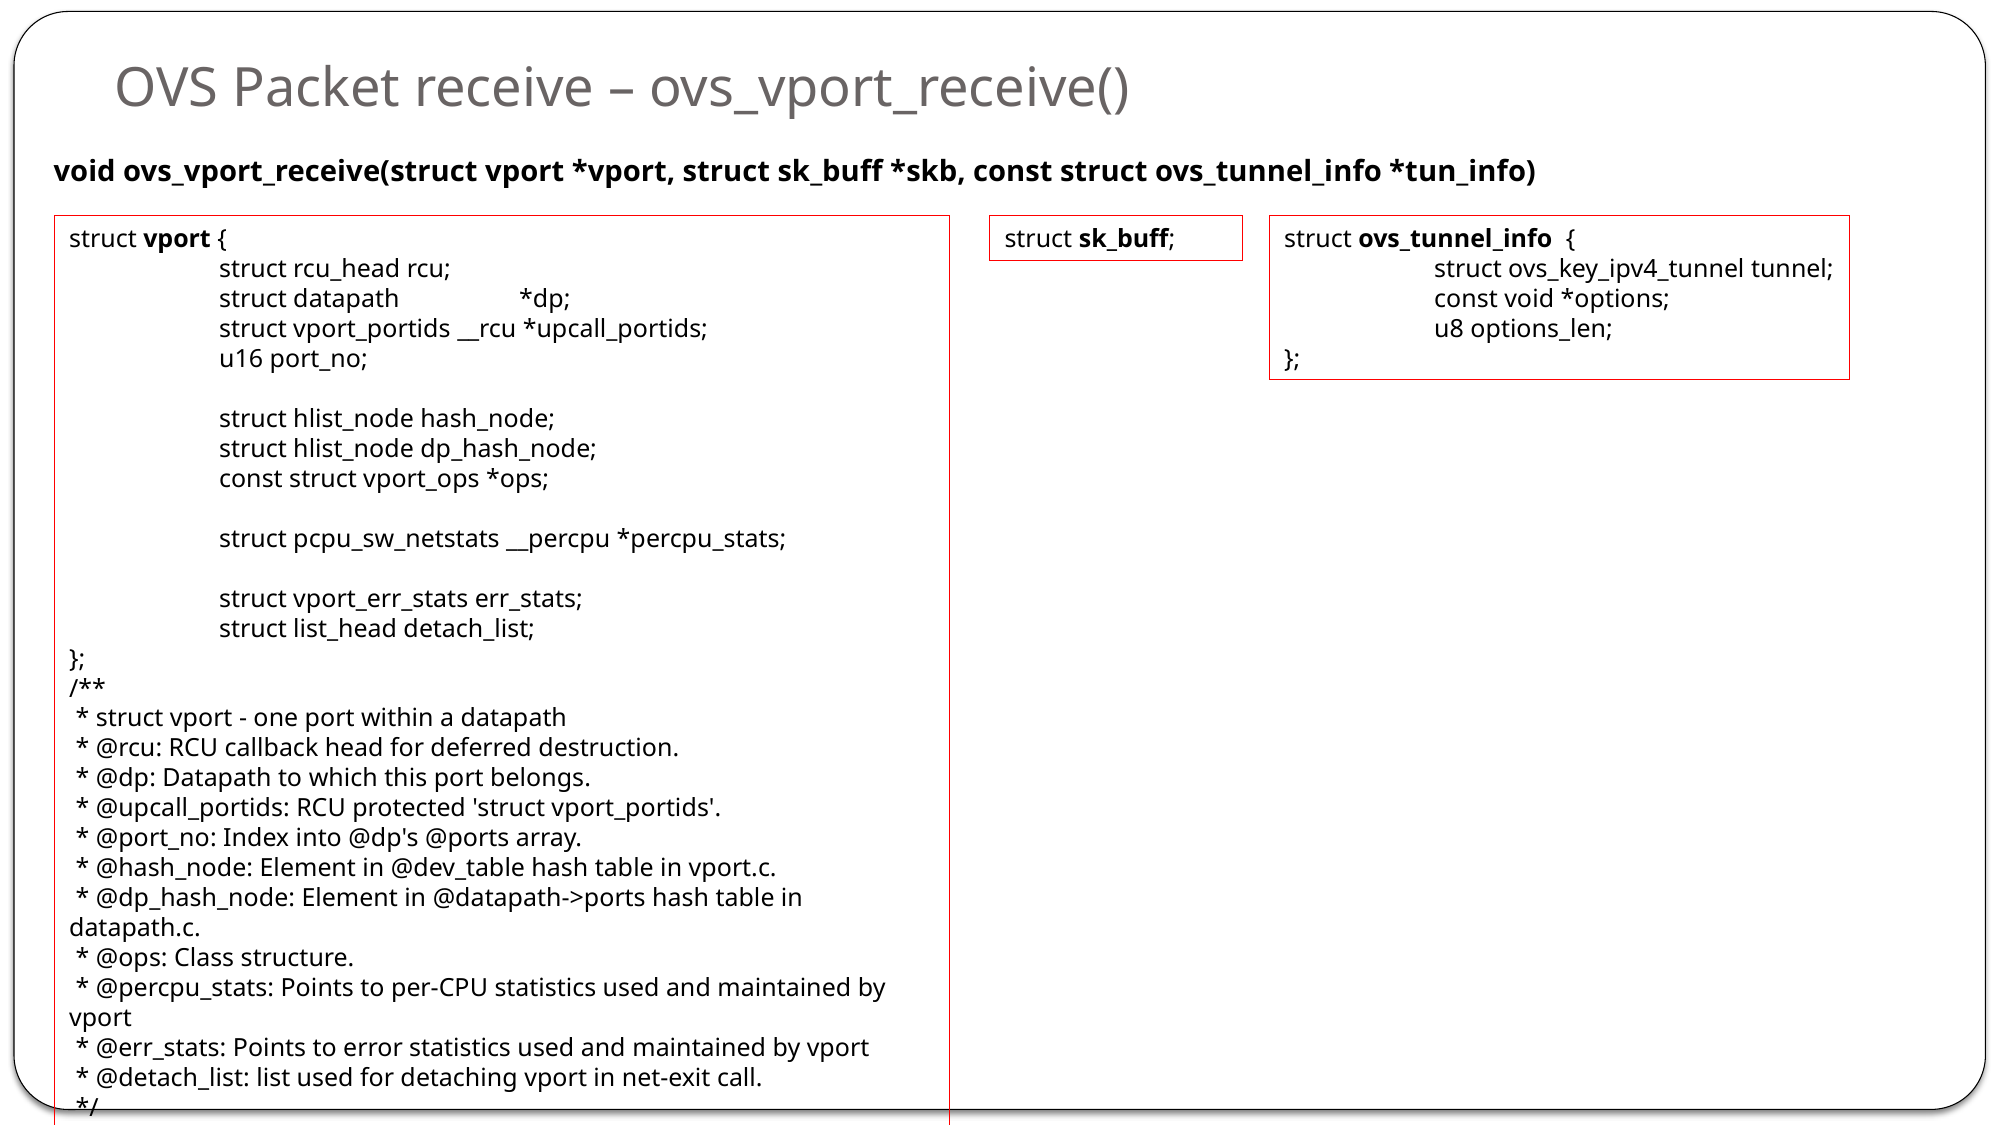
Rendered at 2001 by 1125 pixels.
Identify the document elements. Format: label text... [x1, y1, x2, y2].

text_box struct ovs_tunnel_info { struct ovs_key_ipv4_tunnel tunnel; const void *options; u8 options_len; }; [1269, 215, 1850, 380]
text_box struct sk_buff; [989, 215, 1243, 261]
title OVS Packet receive – ovs_vport_receive() [99, 45, 1900, 133]
text_box struct vport { struct rcu_head rcu; struct datapath *dp; struct vport_portids __rcu *upcall_portids; u16 port_no; struct hlist_node hash_node; struct hlist_node dp_hash_node; const struct vport_ops *ops; struct pcpu_sw_netstats __percpu *percpu_stats; struct vport_err_stats err_stats; struct list_head detach_list; }; /** * struct vport - one port within a datapath * @rcu: RCU callback head for deferred destruction. * @dp: Datapath to which this port belongs. * @upcall_portids: RCU protected 'struct vport_portids'. * @port_no: Index into @dp's @ports array. * @hash_node: Element in @dev_table hash table in vport.c. * @dp_hash_node: Element in @datapath->ports hash table in datapath.c. * @ops: Class structure. * @percpu_stats: Points to per-CPU statistics used and maintained by vport * @err_stats: Points to error statistics used and maintained by vport * @detach_list: list used for detaching vport in net-exit call. */ [54, 215, 950, 1125]
text_box void ovs_vport_receive(struct vport *vport, struct sk_buff *skb, const struct ovs_tunnel_info *tun_info) [38, 145, 1787, 195]
